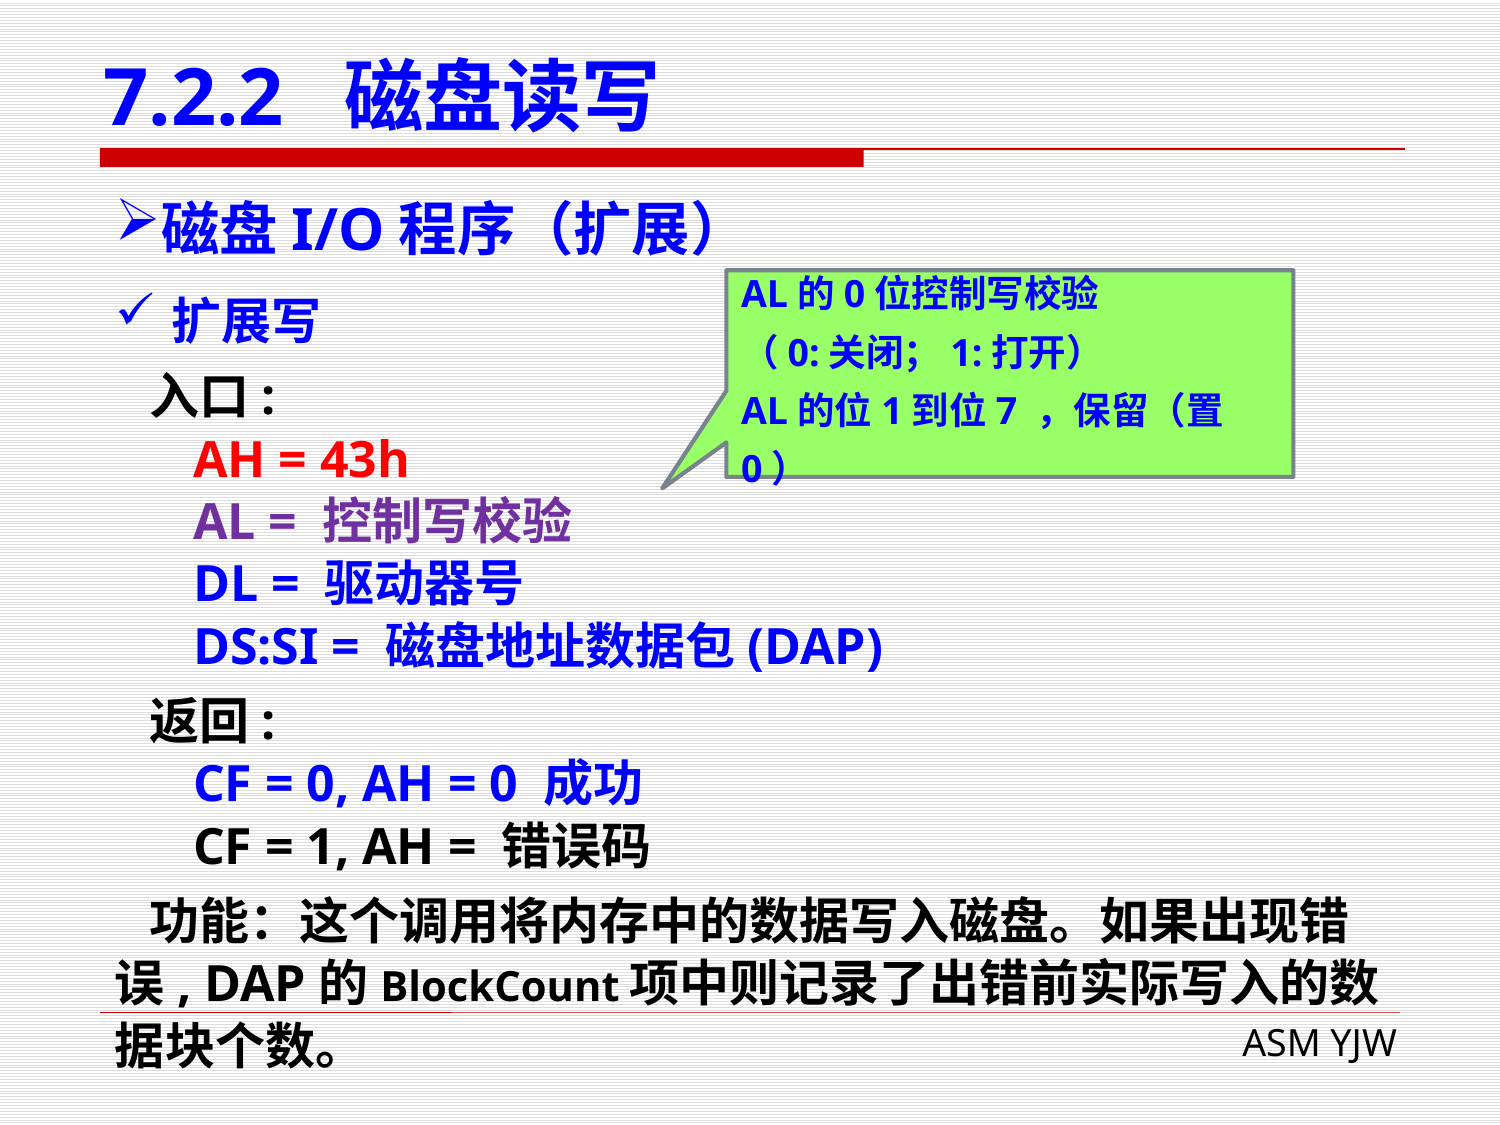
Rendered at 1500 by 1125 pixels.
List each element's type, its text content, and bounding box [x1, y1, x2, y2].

title 7.2.2 磁盘读写 [88, 42, 1448, 149]
text_box AL的0位控制写校验 （0:关闭；1:打开） AL的位1到位7 ，保留（置0） [660, 268, 1296, 491]
text_box 扩展写 入口: AH = 43h AL = 控制写校验 DL = 驱动器号 DS:SI = 磁盘地址数据包(DAP) 返回: CF = 0, AH = 0 成功 CF = 1, AH = 错误码 功能：这个调用将内存中的数据写入磁盘。如果出现错误, DAP的BlockCount项中则记录了出错前实际写入的数据块个数。 [100, 267, 1400, 1082]
text_box 磁盘I/O程序（扩展） [100, 184, 1400, 267]
